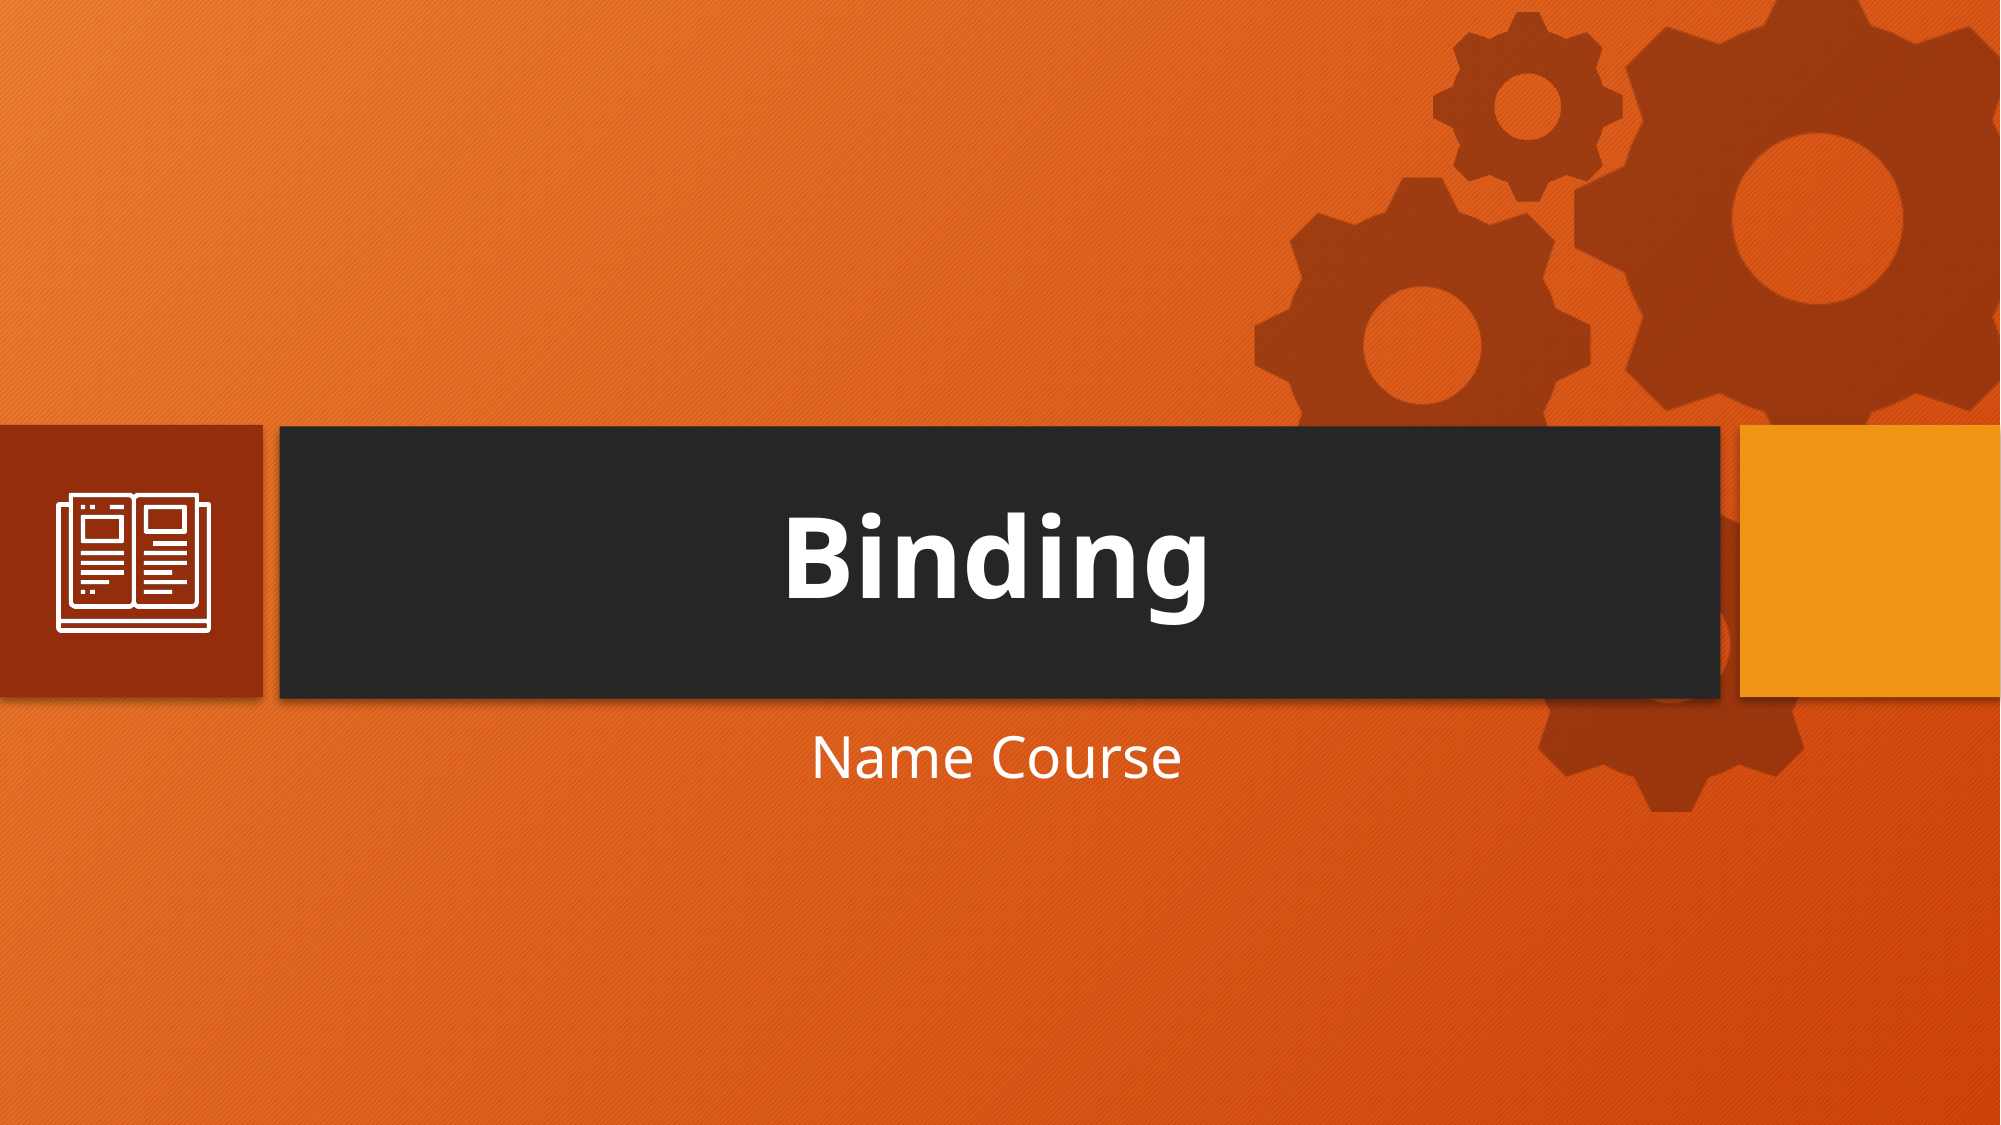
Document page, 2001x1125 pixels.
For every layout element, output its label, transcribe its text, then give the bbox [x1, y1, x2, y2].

title Binding [299, 449, 1694, 676]
picture [56, 485, 211, 640]
picture [1186, 0, 2000, 881]
subtitle Name Course [300, 720, 1694, 905]
